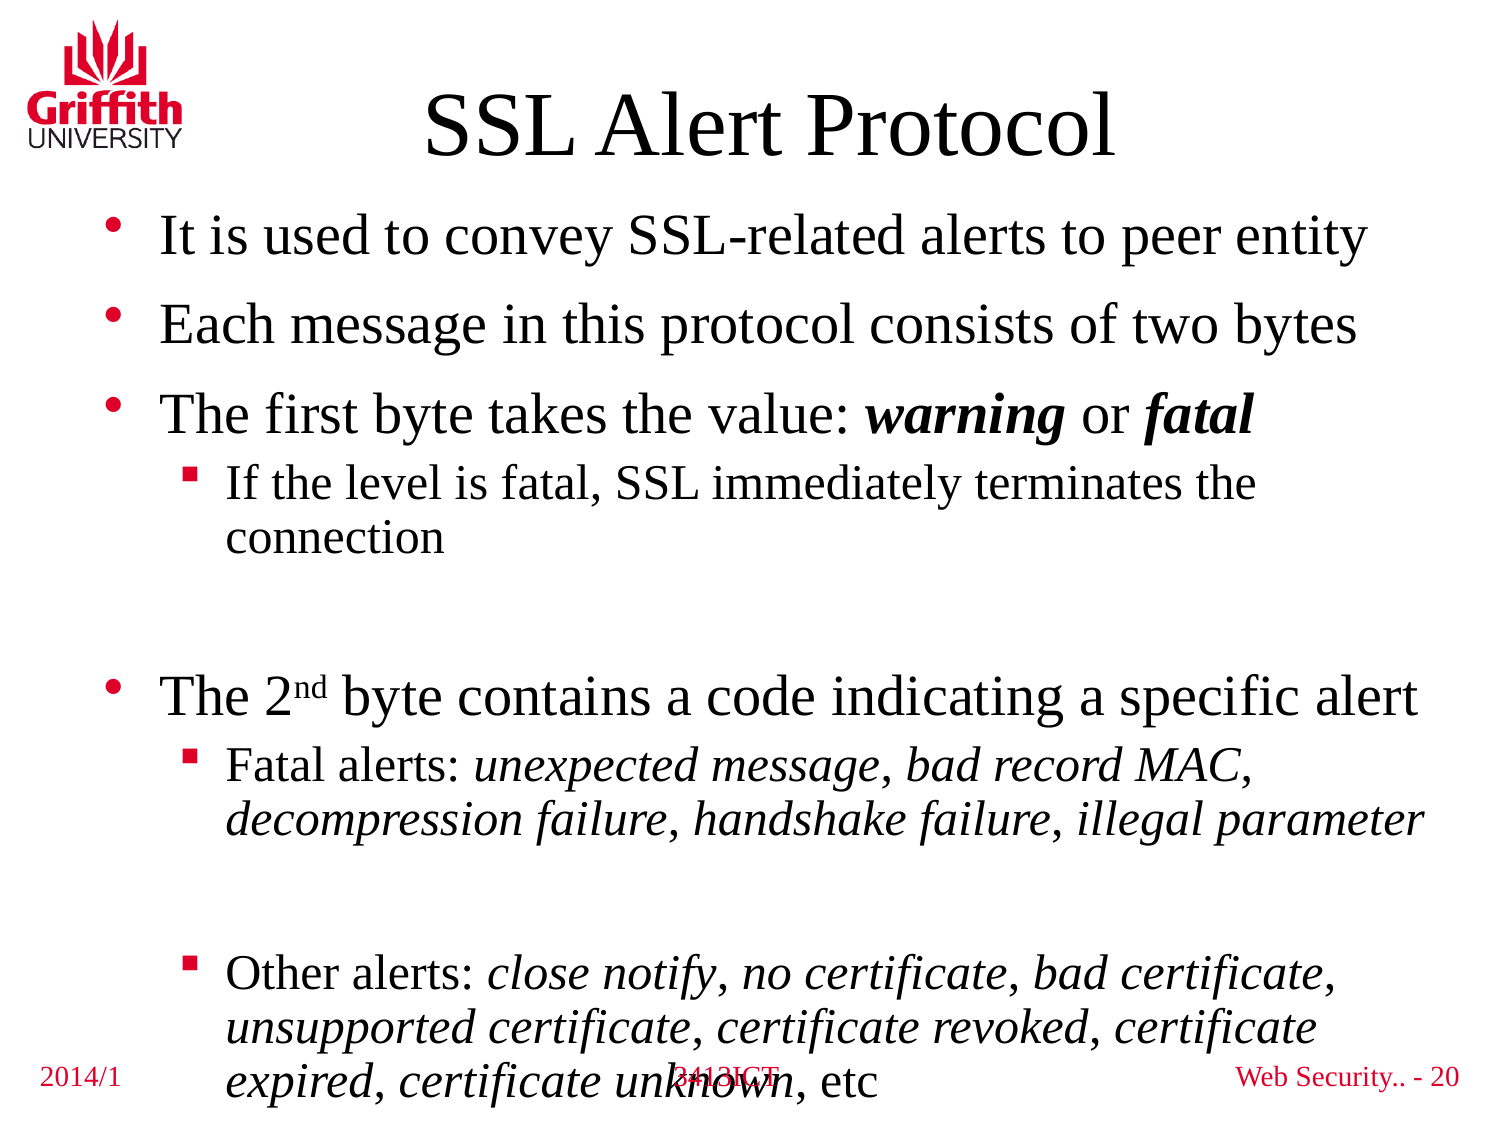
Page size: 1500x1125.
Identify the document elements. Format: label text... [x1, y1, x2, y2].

slide_number 2014/1 [24, 1049, 338, 1101]
footer 3413ICT [430, 1049, 1022, 1101]
list It is used to convey SSL-related alerts to peer entity Each message in this protocol consists of two bytes The first byte takes the value: warning or fatal If the level is fatal, SSL immediately terminates the connection The 2nd byte contains a code indicating a specific alert Fatal alerts: unexpected message, bad record MAC, decompression failure, handshake failure, illegal parameter Other alerts: close notify, no certificate, bad certificate, unsupported certificate, certificate revoked, certificate expired, certificate unknown, etc [88, 196, 1460, 1024]
picture [23, 15, 186, 151]
title SSL Alert Protocol [187, 24, 1353, 196]
slide_number Web Security.. - 20 [1049, 1049, 1476, 1101]
